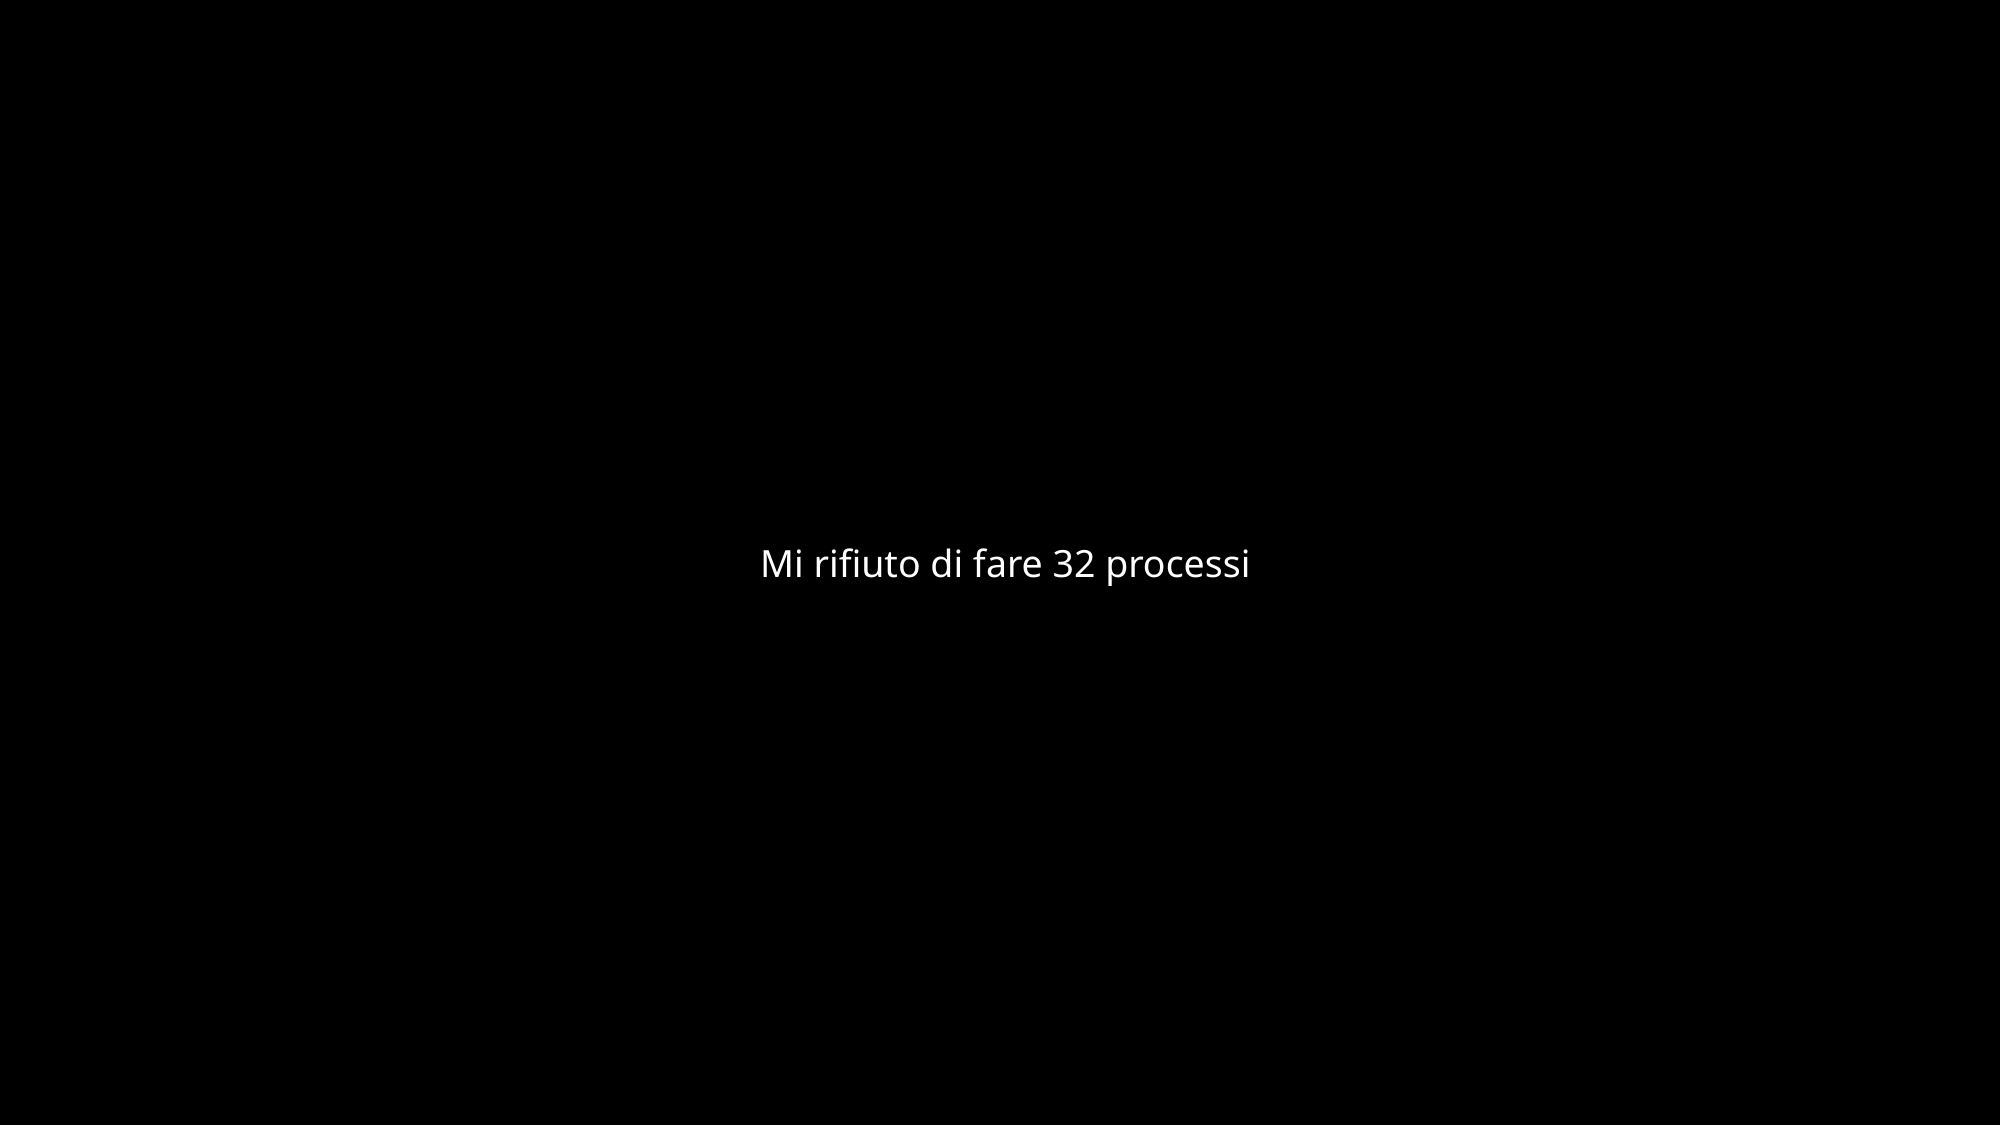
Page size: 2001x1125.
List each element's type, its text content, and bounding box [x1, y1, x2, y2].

text_box Mi rifiuto di fare 32 processi [752, 532, 1259, 592]
